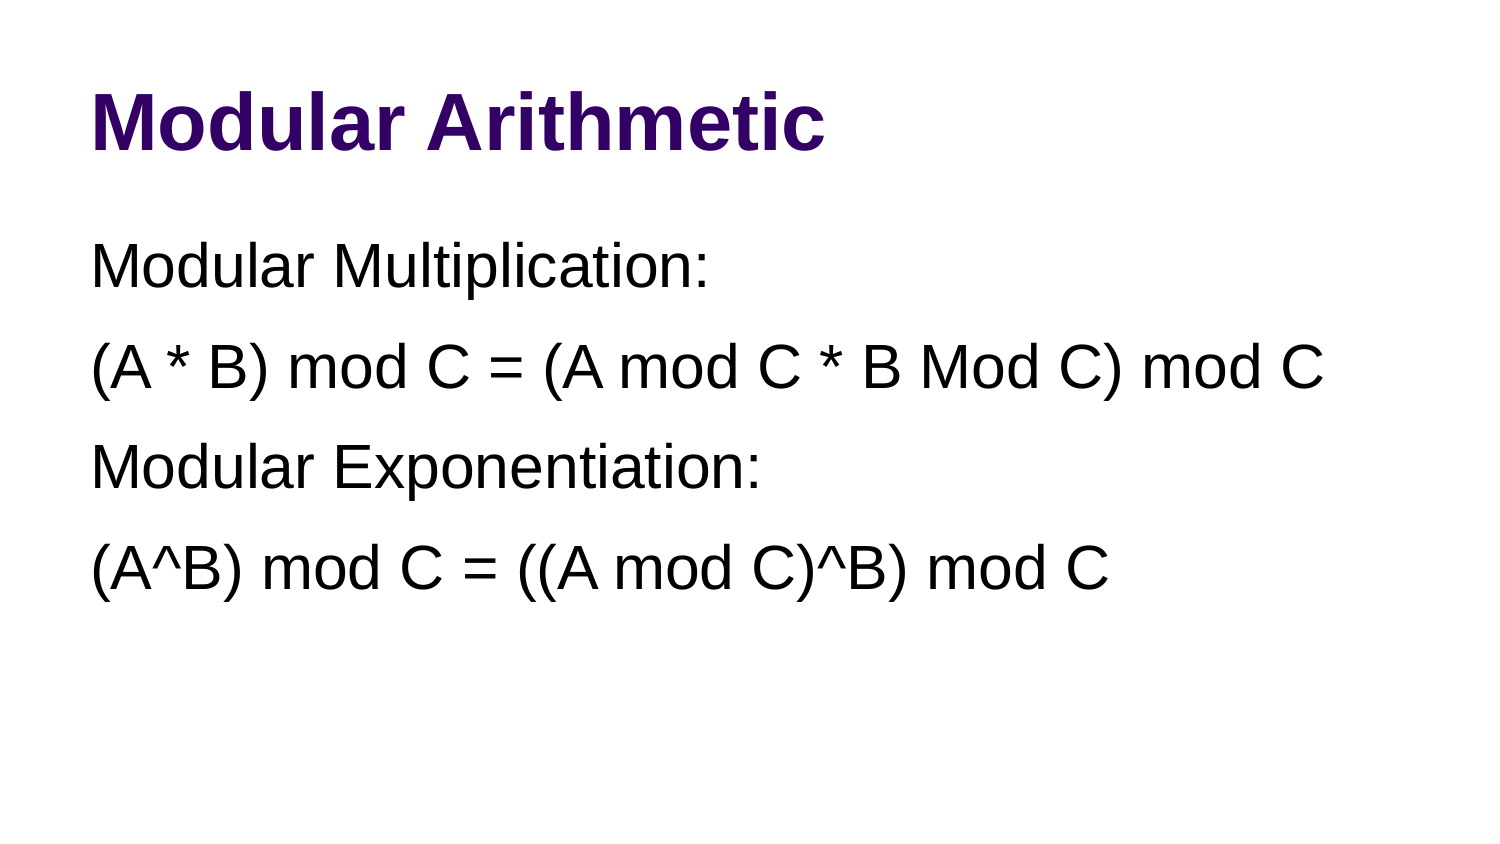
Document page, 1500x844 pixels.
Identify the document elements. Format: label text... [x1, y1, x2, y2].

list Modular Multiplication: (A * B) mod C = (A mod C * B Mod C) mod C Modular Exponentiation: (A^B) mod C = ((A mod C)^B) mod C [75, 206, 1425, 778]
title Modular Arithmetic [75, 15, 1313, 175]
